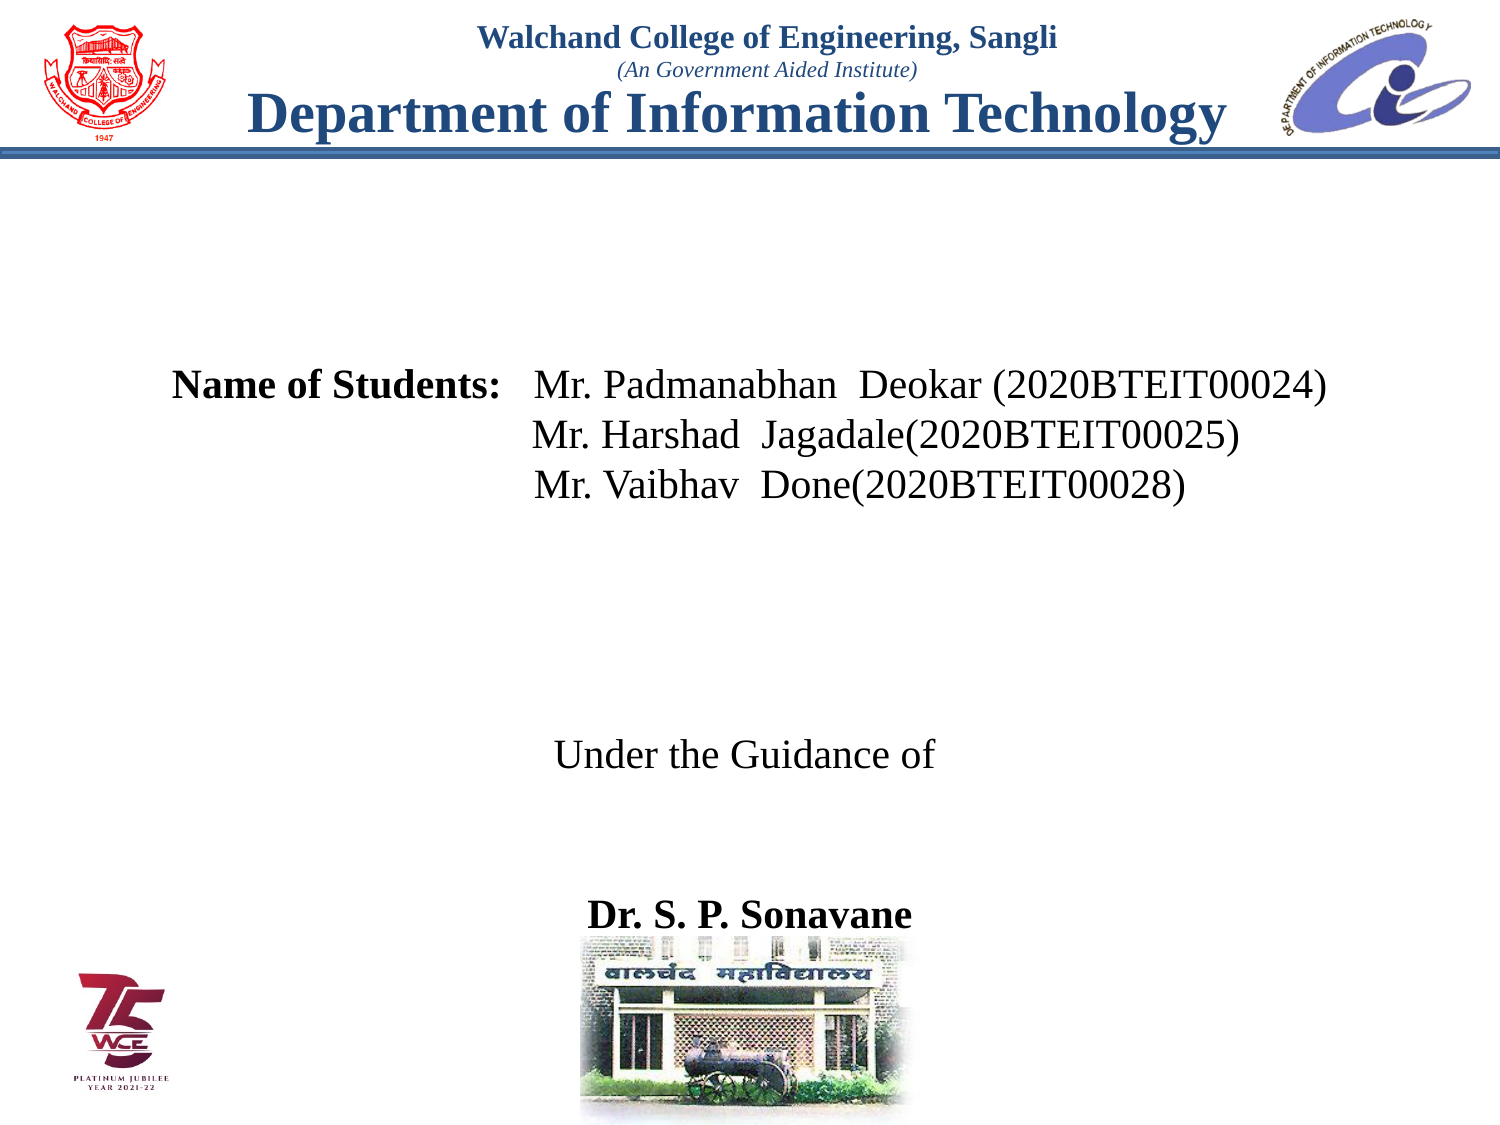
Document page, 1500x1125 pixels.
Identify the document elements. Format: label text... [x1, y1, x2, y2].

title Name of Students: Mr. Padmanabhan Deokar (2020BTEIT00024) Mr. Harshad Jagadale(2020BTEIT00025) Mr. Vaibhav Done(2020BTEIT00028) Under the Guidance of Dr. S. P. Sonavane [112, 349, 1388, 705]
picture [48, 952, 195, 1113]
picture [580, 936, 920, 1125]
picture [29, 19, 179, 149]
picture [1281, 19, 1471, 136]
